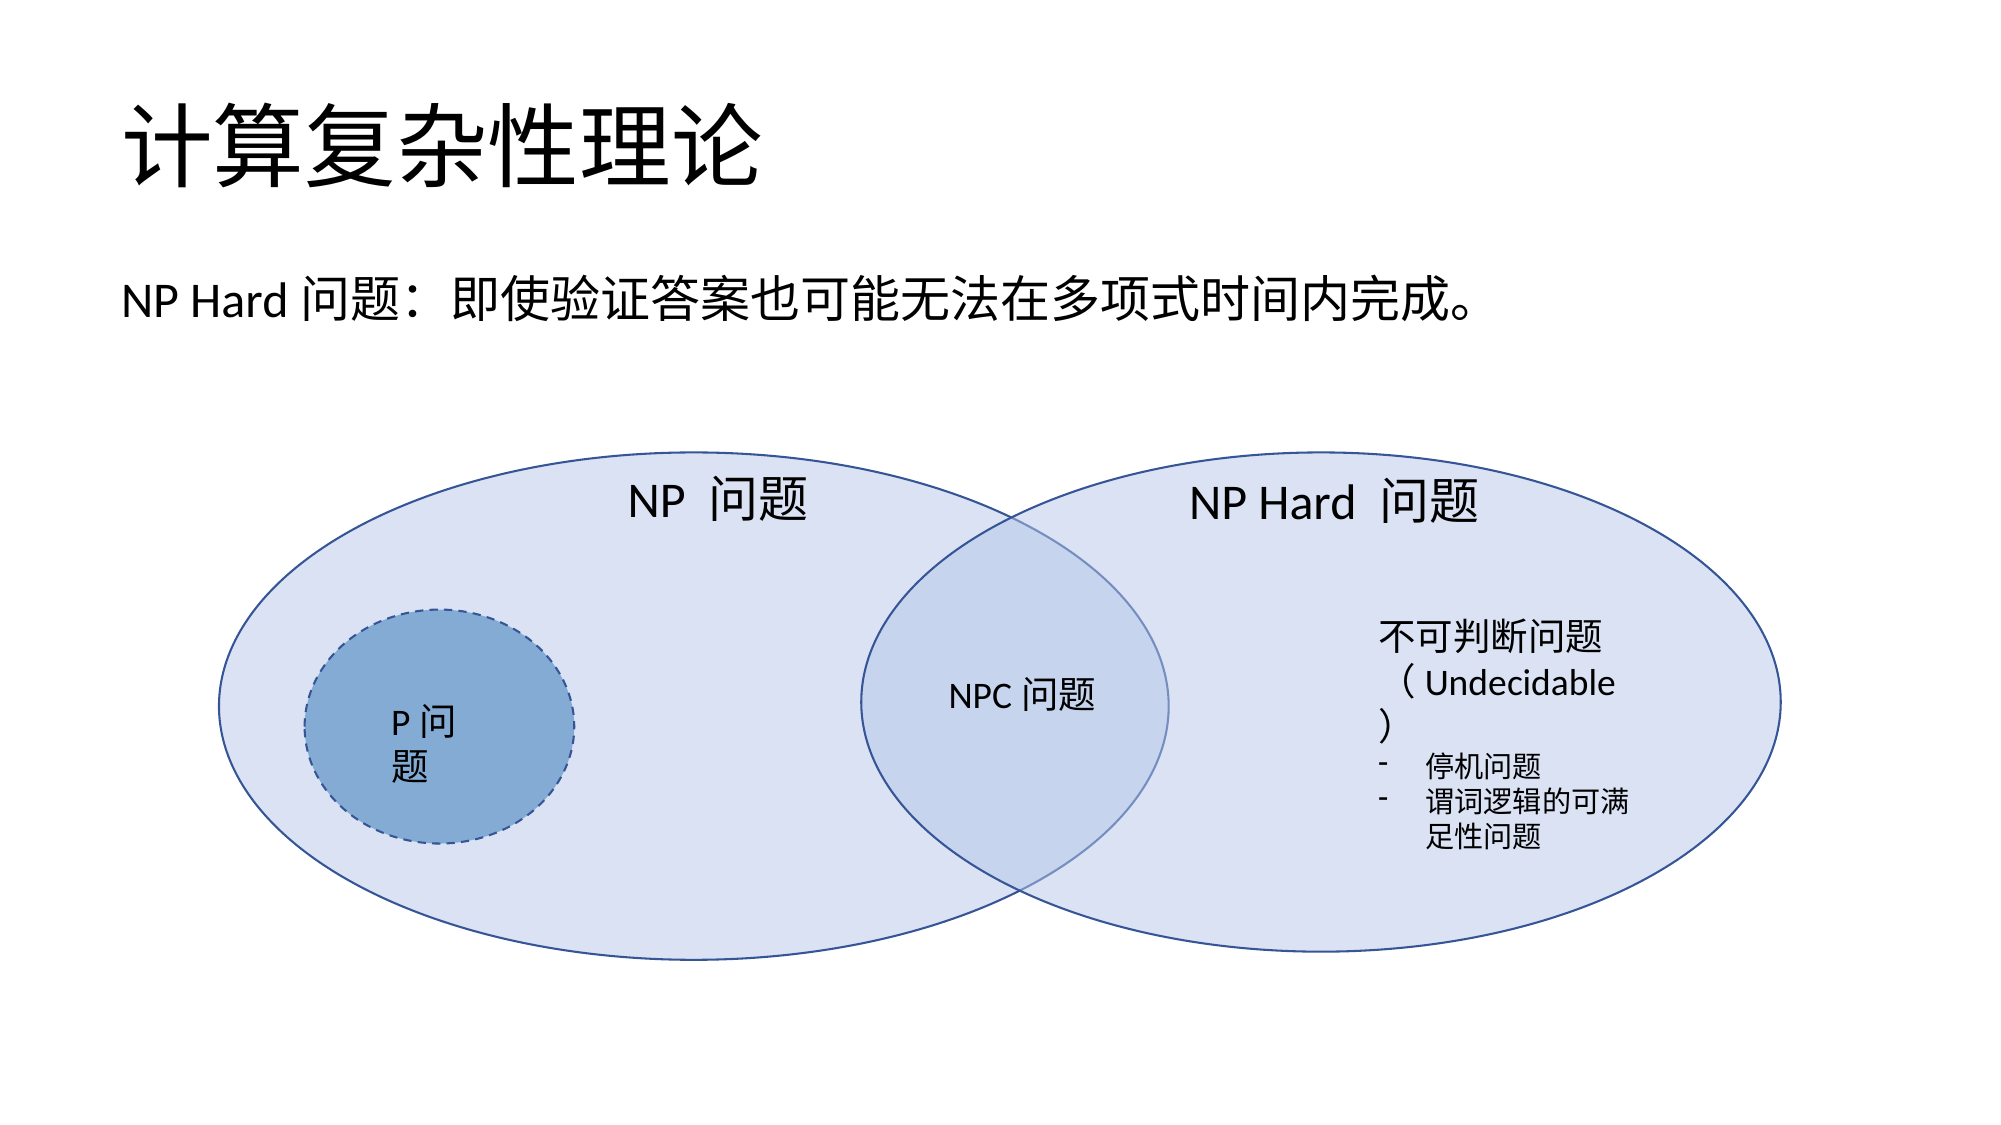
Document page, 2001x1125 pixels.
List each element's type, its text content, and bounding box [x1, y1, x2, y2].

title 计算复杂性理论 [106, 42, 1832, 260]
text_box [218, 451, 1782, 961]
text_box NP Hard问题：即使验证答案也可能无法在多项式时间内完成。 [106, 259, 1572, 398]
